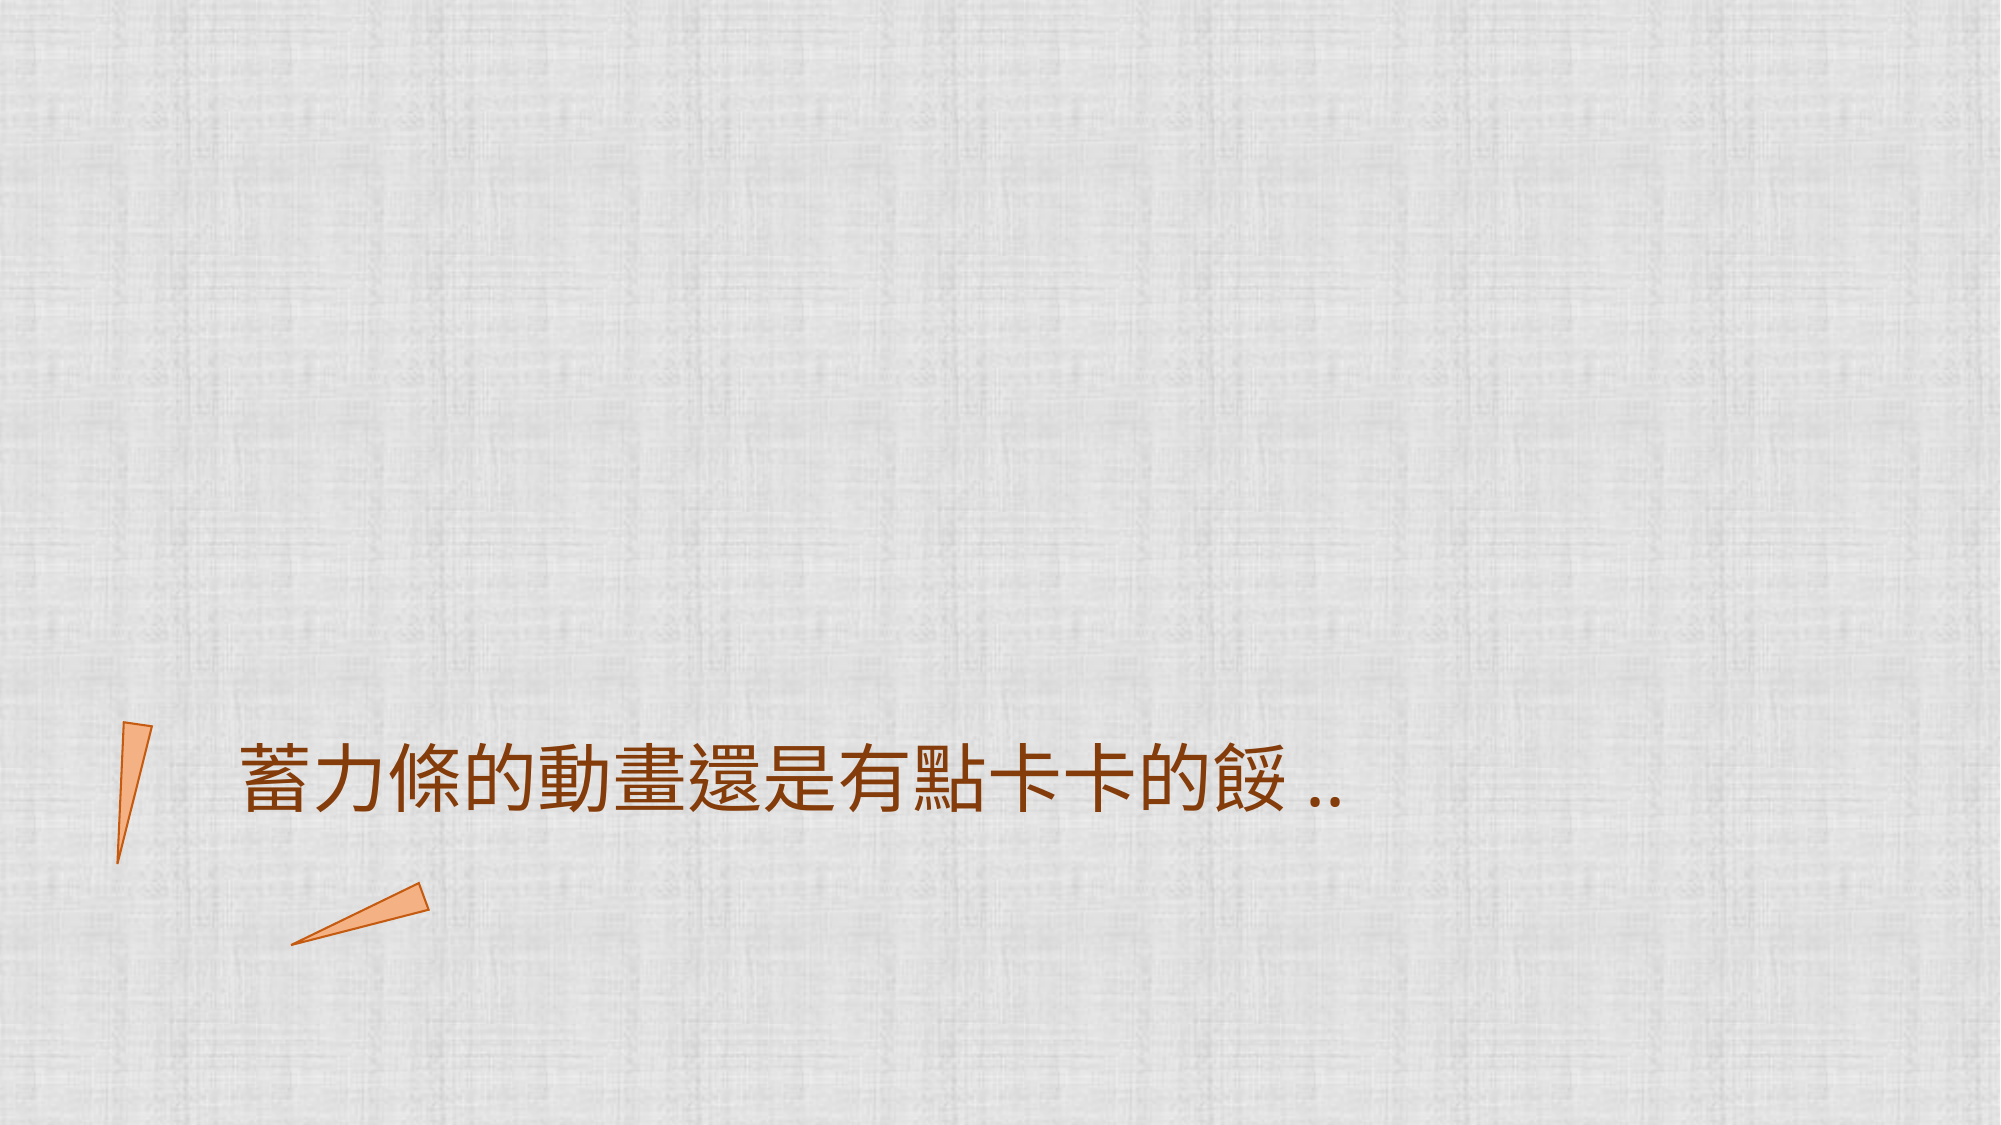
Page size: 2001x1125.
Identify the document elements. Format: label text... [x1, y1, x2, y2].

text_box [290, 881, 430, 947]
text_box [116, 721, 154, 865]
text_box 蓄力條的動畫還是有點卡卡的餒.. [222, 723, 1365, 829]
